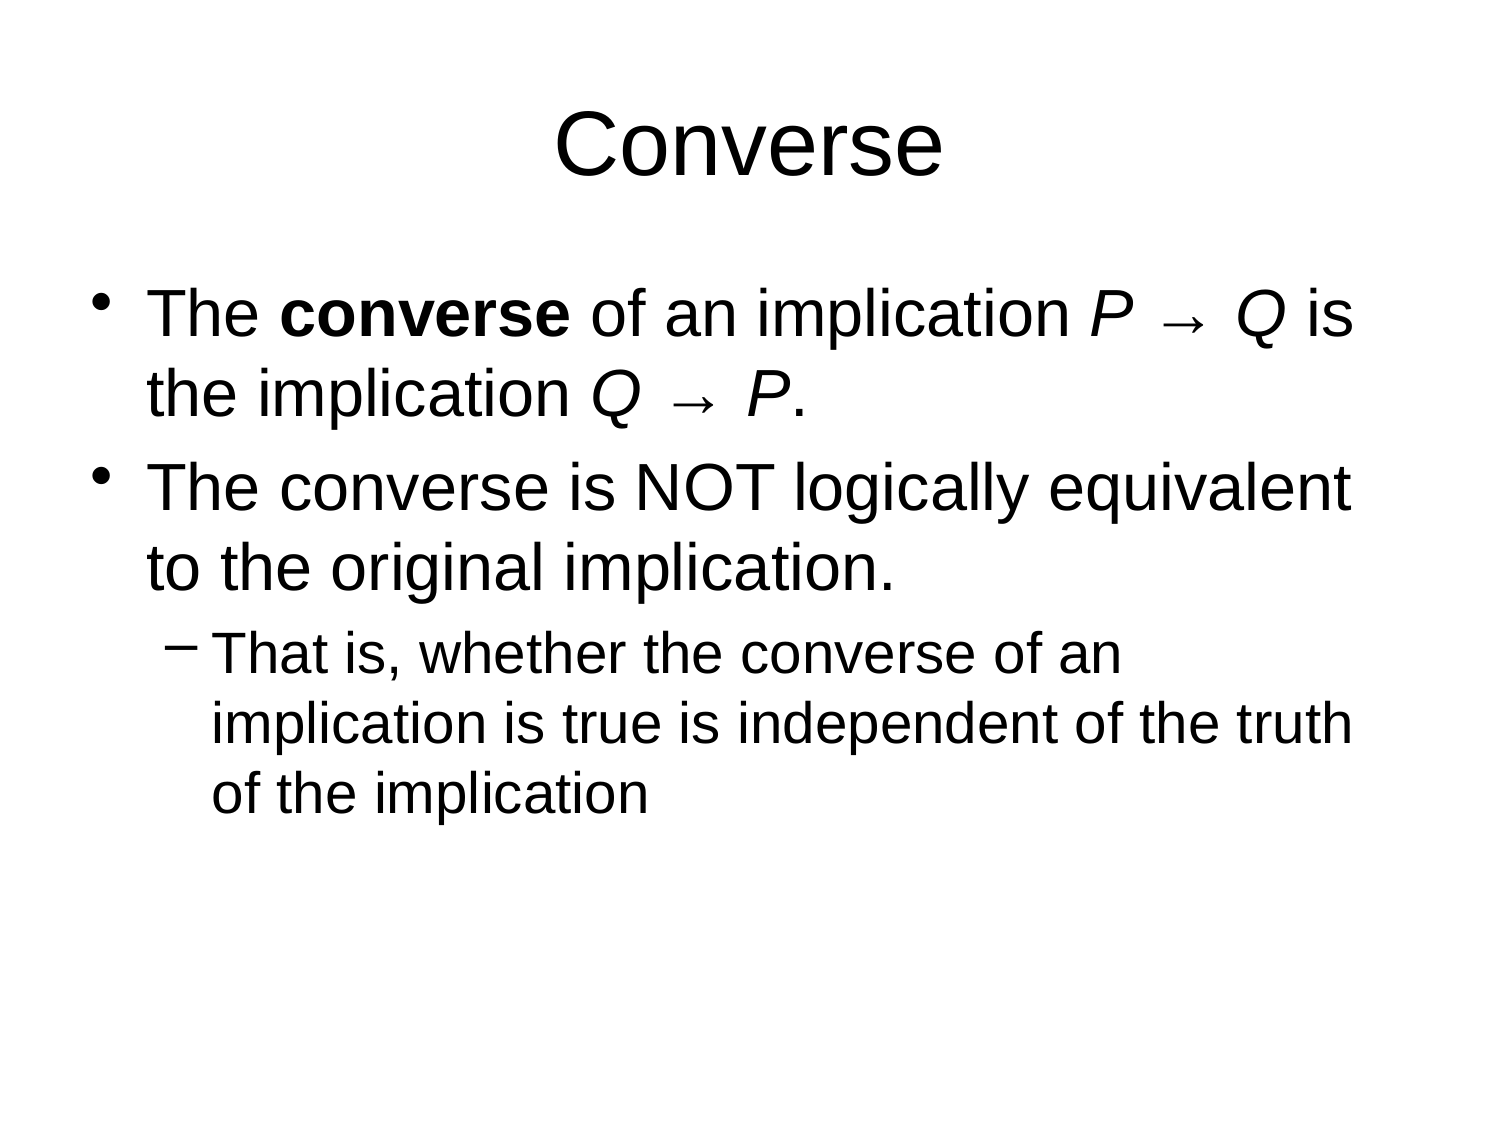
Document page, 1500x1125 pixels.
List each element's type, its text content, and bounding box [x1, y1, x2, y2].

list The converse of an implication P → Q is the implication Q → P. The converse is NOT logically equivalent to the original implication. That is, whether the converse of an implication is true is independent of the truth of the implication [75, 262, 1425, 1005]
title Converse [75, 45, 1425, 233]
